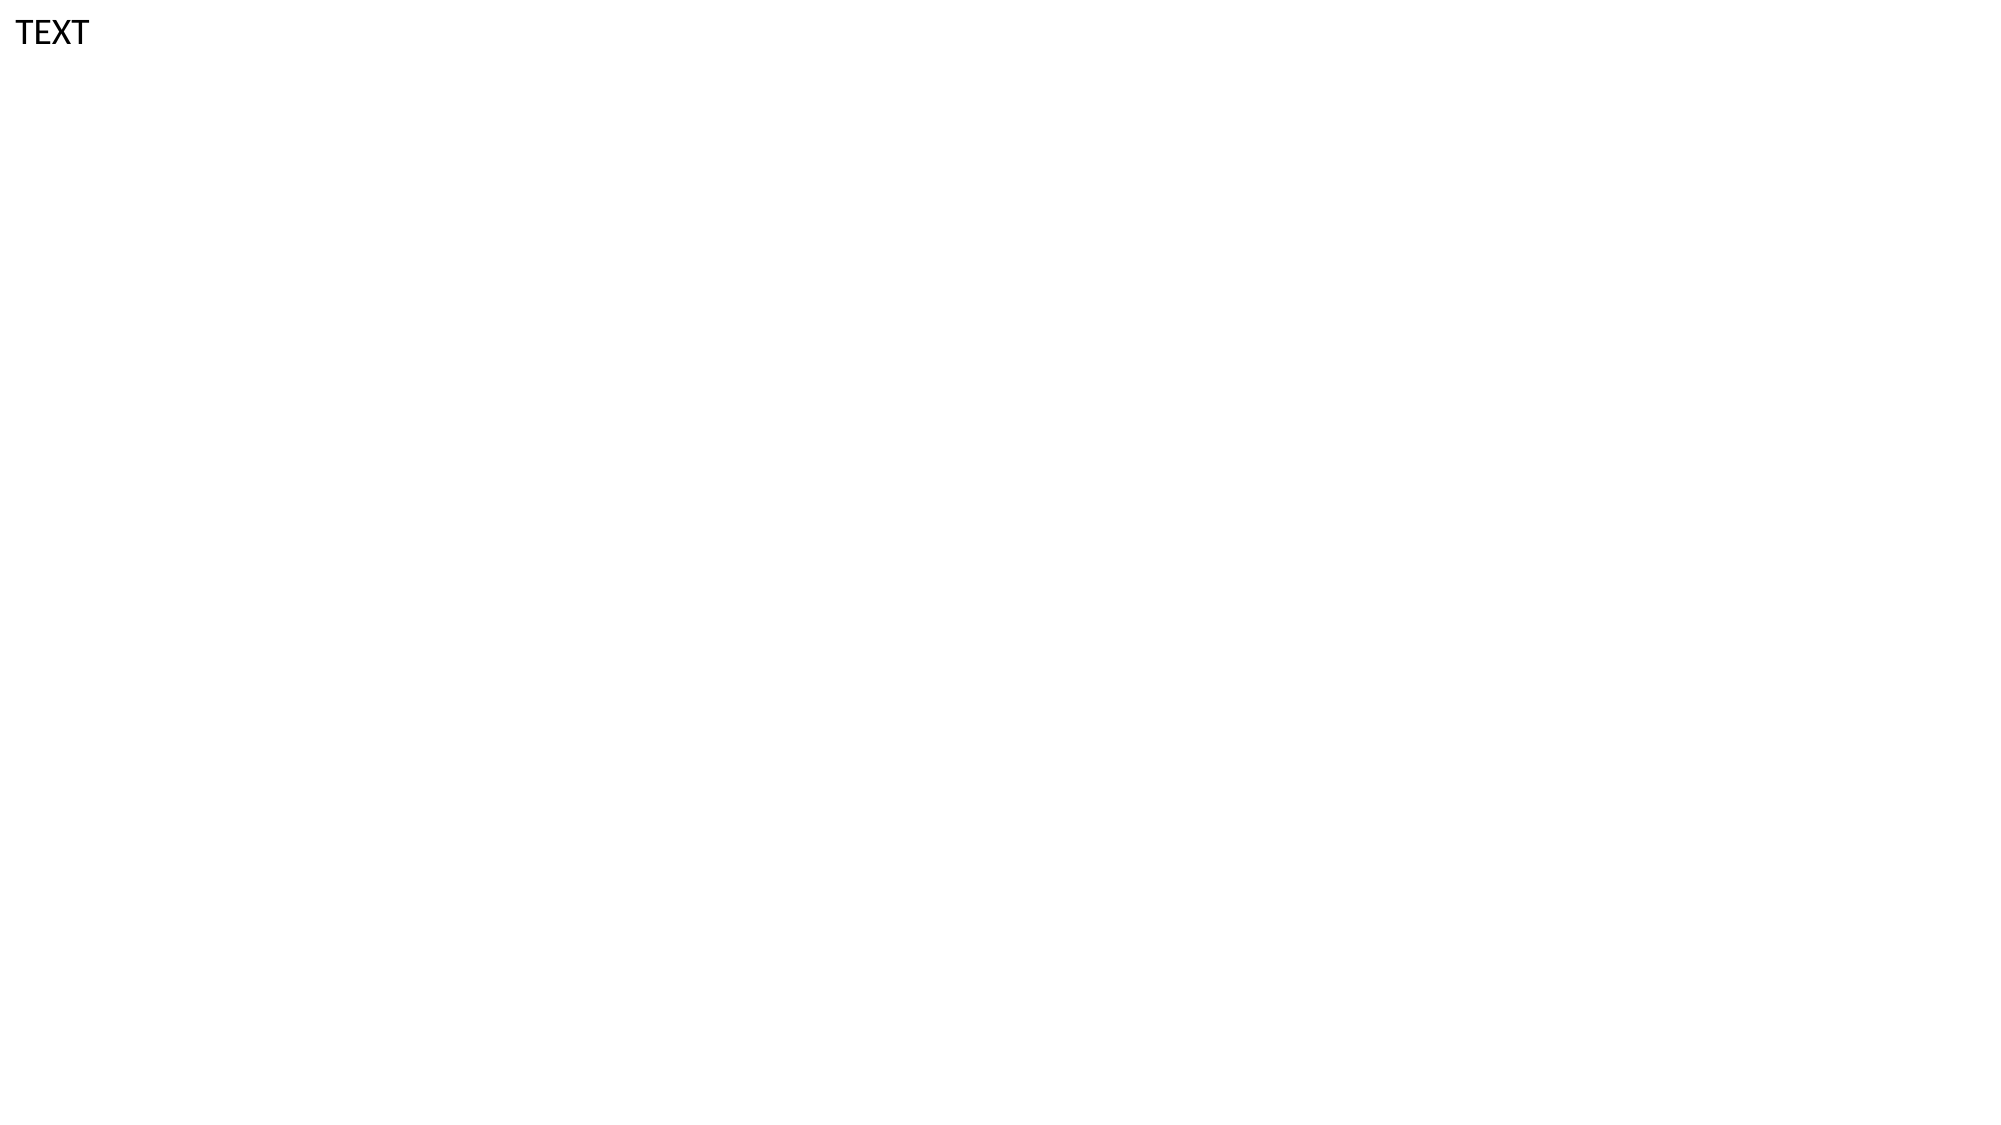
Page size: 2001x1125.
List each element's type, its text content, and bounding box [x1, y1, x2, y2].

text_box TEXT [0, 0, 105, 60]
